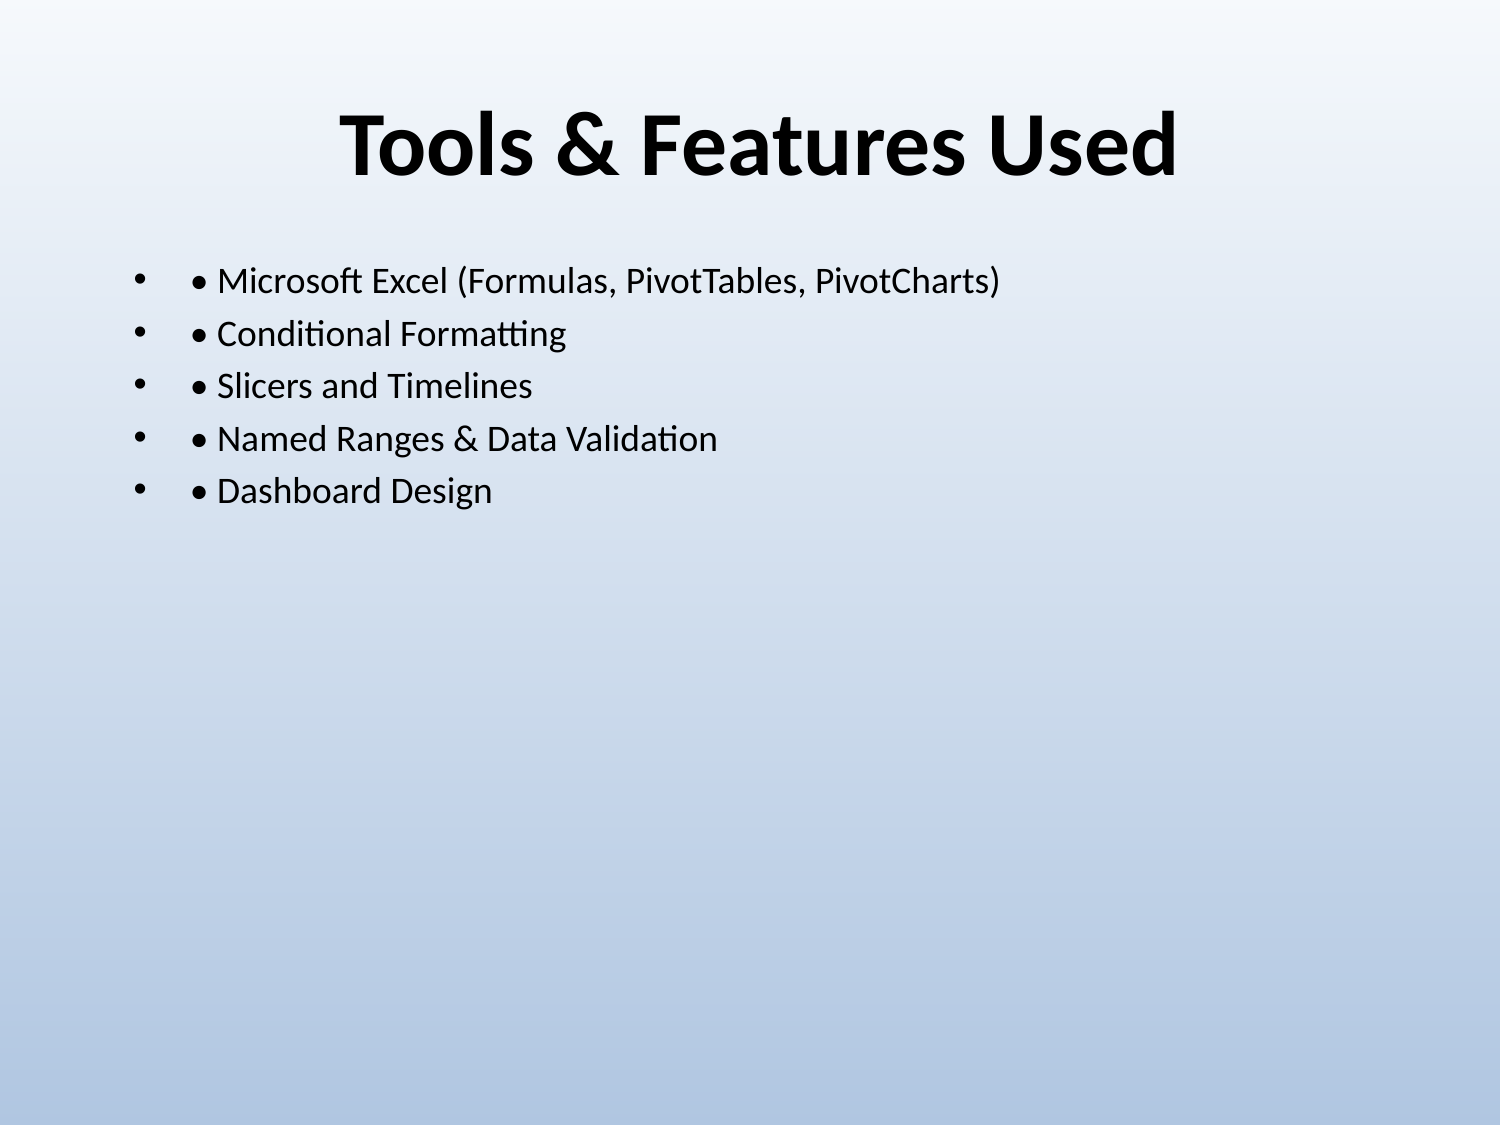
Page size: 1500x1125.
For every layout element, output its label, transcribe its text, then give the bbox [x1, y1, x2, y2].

title Tools & Features Used [75, 45, 1425, 233]
list • Microsoft Excel (Formulas, PivotTables, PivotCharts) • Conditional Formatting • Slicers and Timelines • Named Ranges & Data Validation • Dashboard Design [118, 248, 1469, 992]
